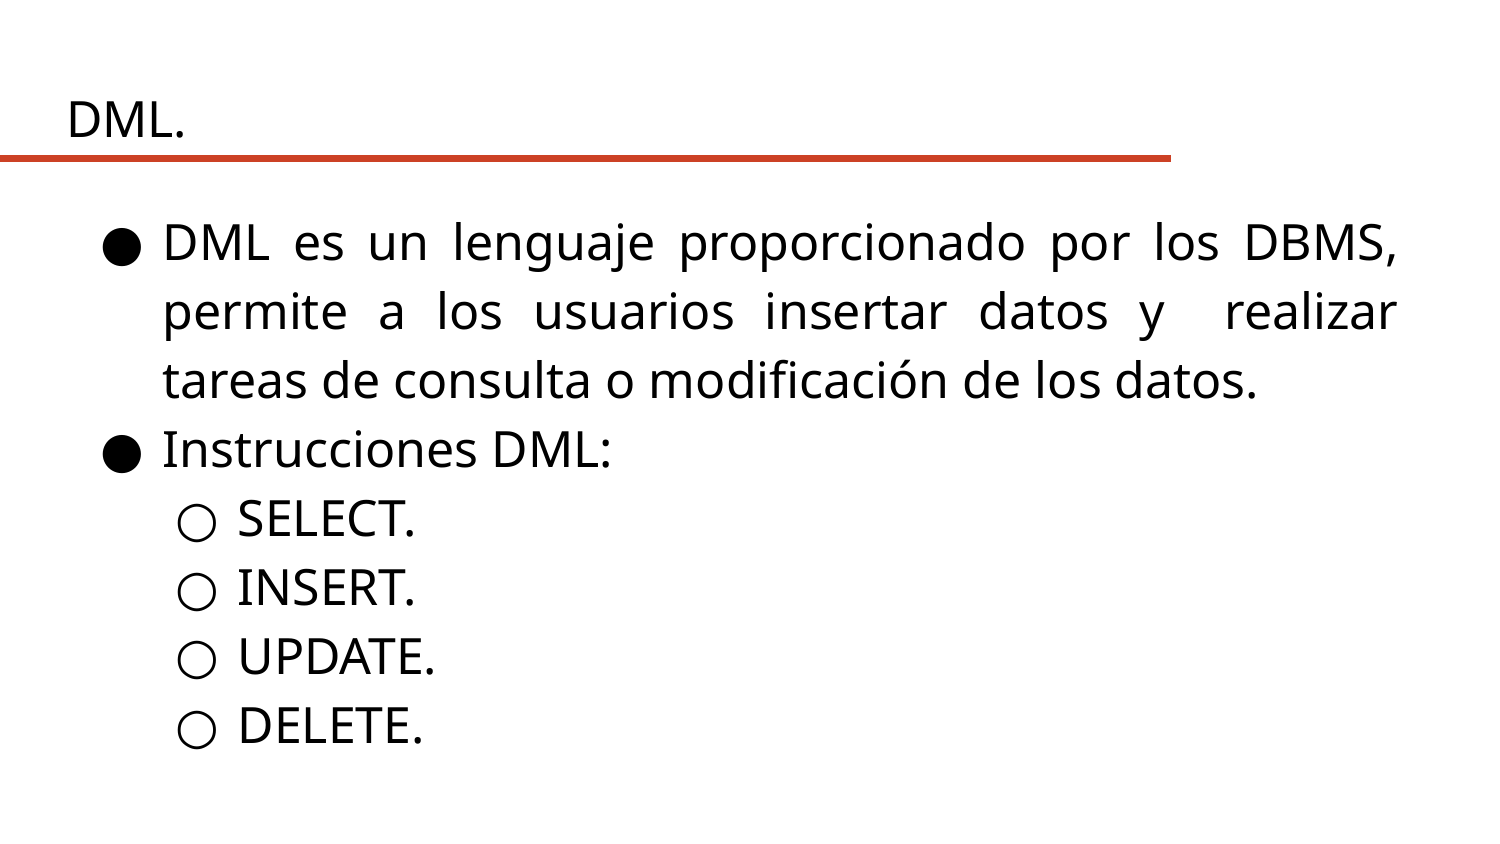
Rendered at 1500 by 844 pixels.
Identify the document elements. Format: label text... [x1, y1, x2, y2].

text_box DML es un lenguaje proporcionado por los DBMS, permite a los usuarios insertar datos y realizar tareas de consulta o modificación de los datos. Instrucciones DML: SELECT. INSERT. UPDATE. DELETE. [72, 186, 1415, 767]
text_box DML. [51, 72, 1449, 167]
